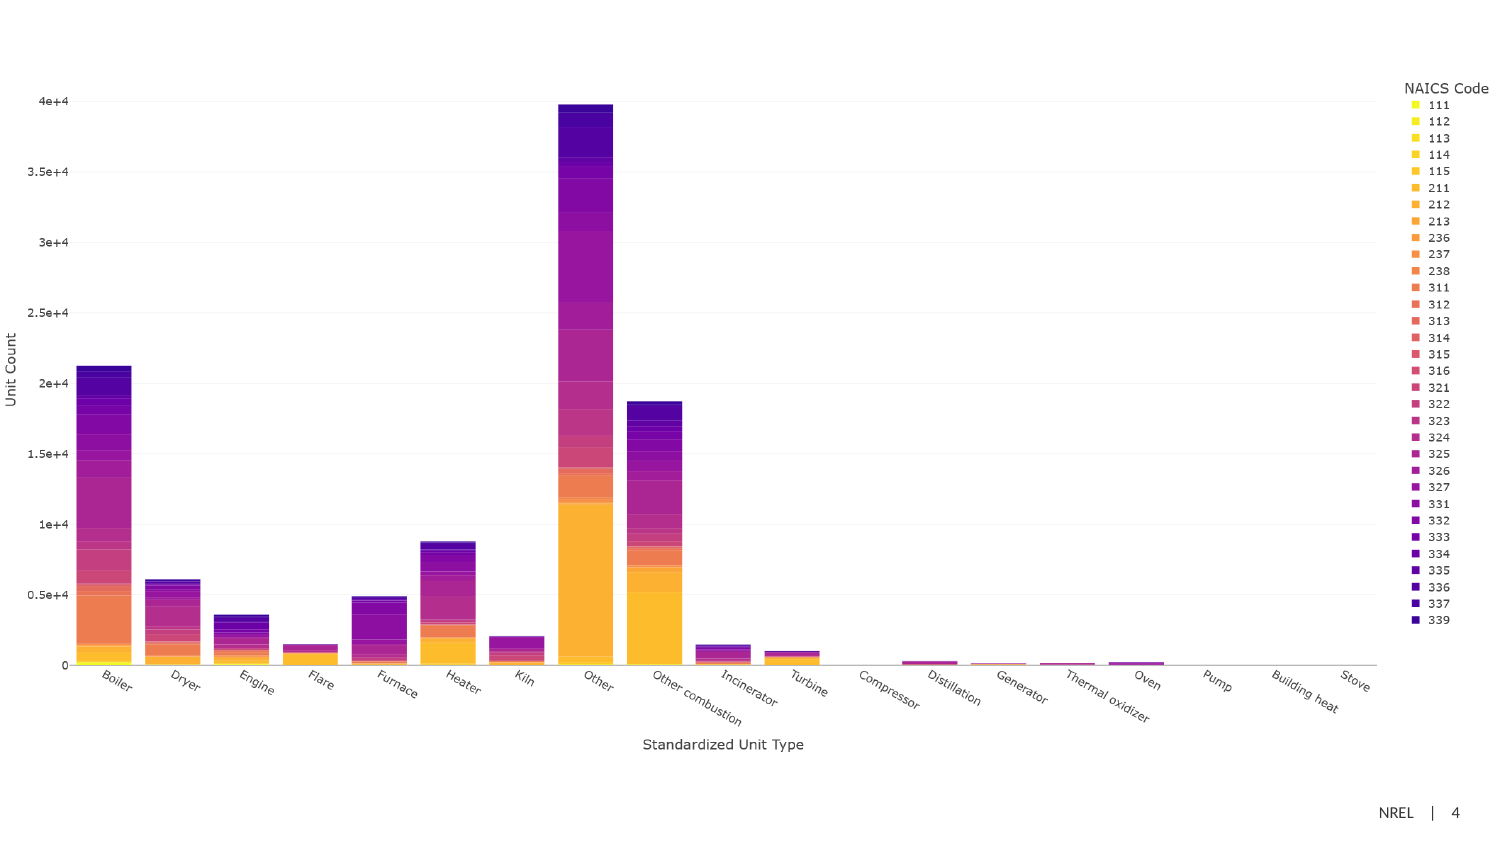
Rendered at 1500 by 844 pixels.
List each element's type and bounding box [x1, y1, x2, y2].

picture [0, 36, 1500, 756]
